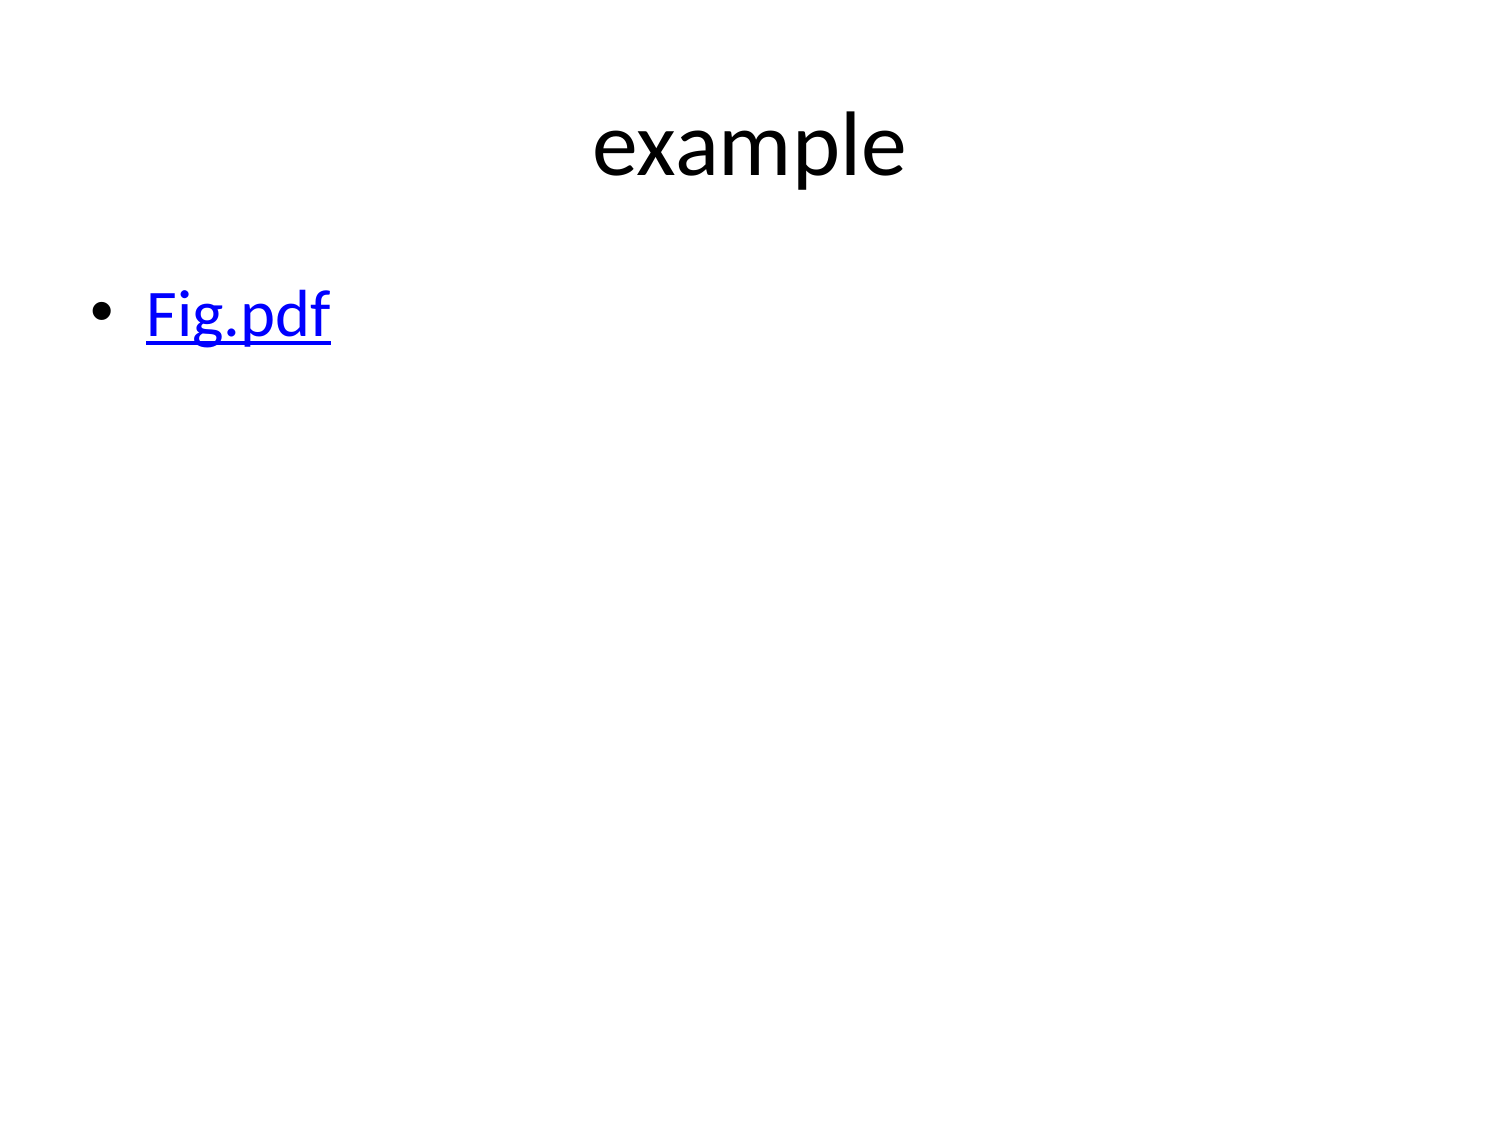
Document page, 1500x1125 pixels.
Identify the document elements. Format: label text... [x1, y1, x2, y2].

title example [75, 45, 1425, 233]
list Fig.pdf [75, 262, 1425, 1005]
